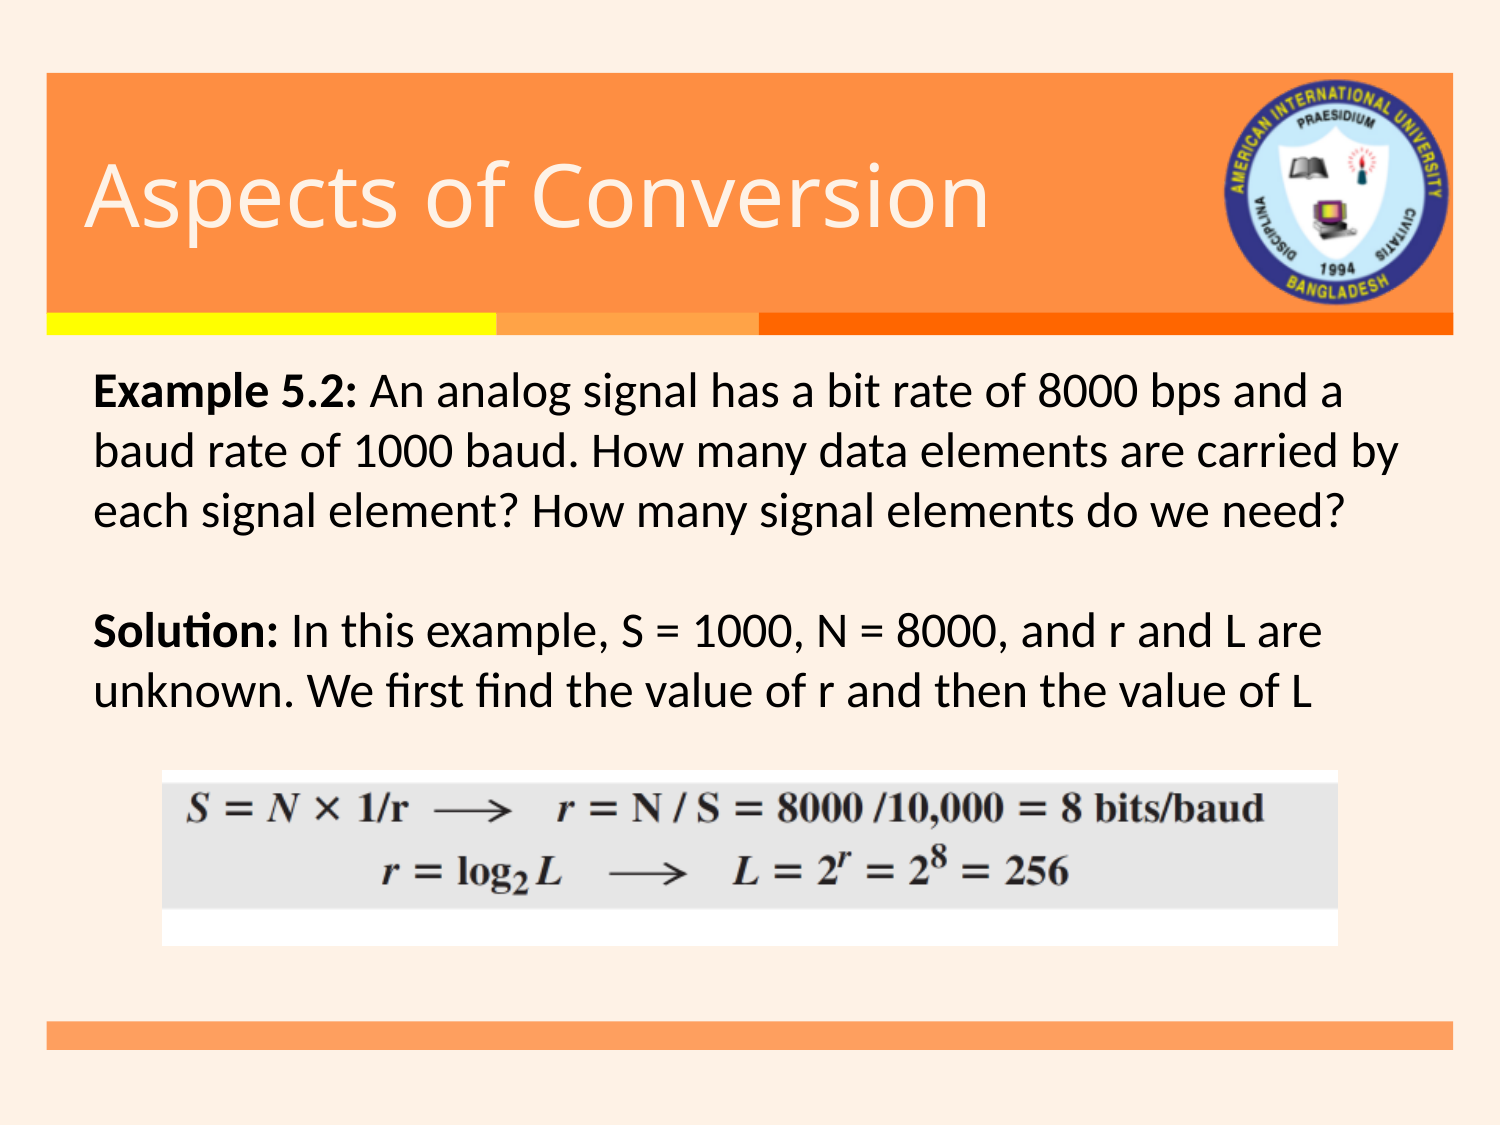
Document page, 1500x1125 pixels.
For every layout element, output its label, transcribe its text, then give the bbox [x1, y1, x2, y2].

picture [1220, 75, 1454, 310]
text_box Example 5.2: An analog signal has a bit rate of 8000 bps and a baud rate of 1000 baud. How many data elements are carried by each signal element? How many signal elements do we need? Solution: In this example, S = 1000, N = 8000, and r and L are unknown. We first find the value of r and then the value of L [78, 349, 1454, 1005]
picture [161, 770, 1339, 947]
title Aspects of Conversion [69, 73, 1351, 253]
